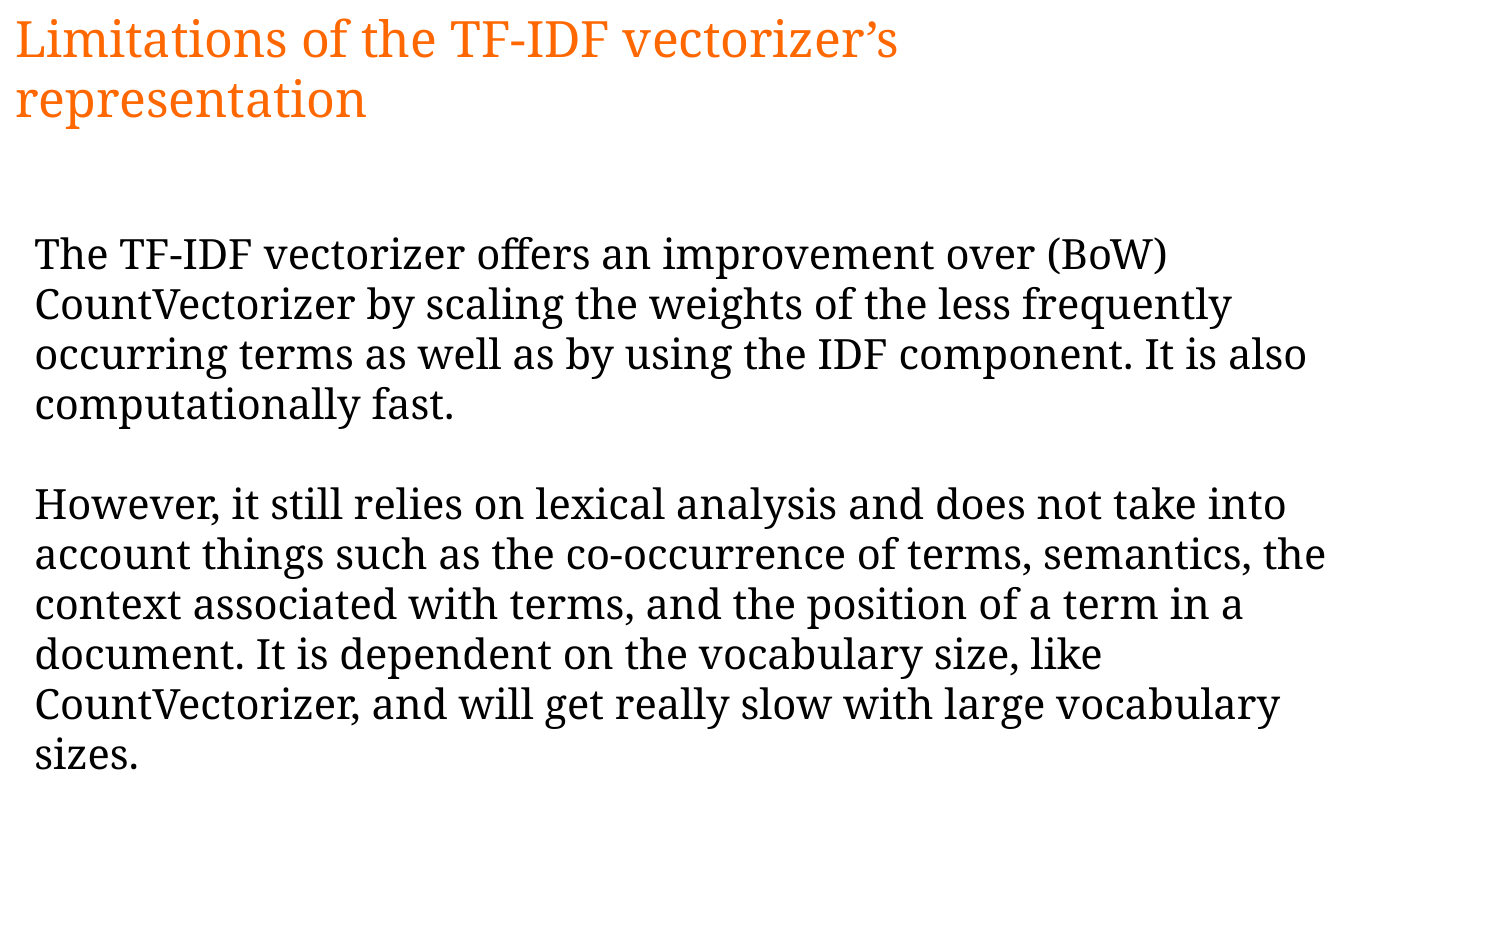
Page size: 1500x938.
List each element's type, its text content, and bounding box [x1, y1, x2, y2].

text_box Limitations of the TF-IDF vectorizer’s representation [0, 0, 1027, 195]
text_box The TF-IDF vectorizer offers an improvement over (BoW) CountVectorizer by scaling the weights of the less frequently occurring terms as well as by using the IDF component. It is also computationally fast. However, it still relies on lexical analysis and does not take into account things such as the co-occurrence of terms, semantics, the context associated with terms, and the position of a term in a document. It is dependent on the vocabulary size, like CountVectorizer, and will get really slow with large vocabulary sizes. [19, 219, 1410, 786]
